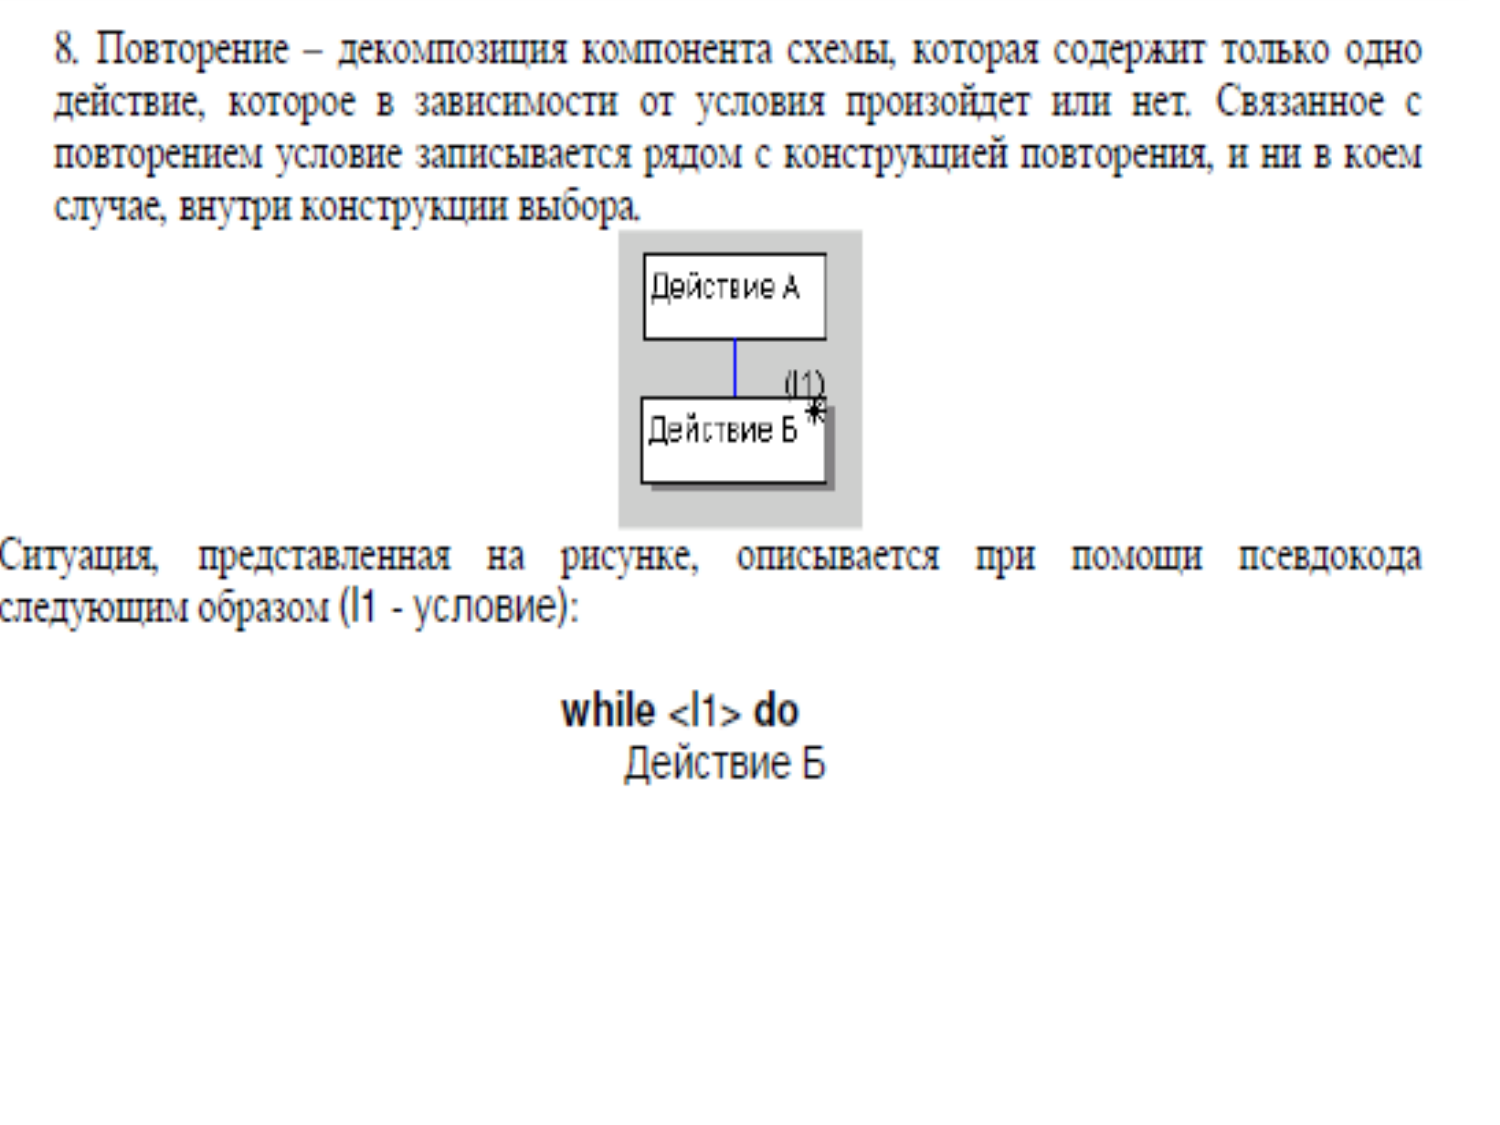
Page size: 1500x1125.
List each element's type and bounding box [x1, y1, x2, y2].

picture [0, 0, 1470, 809]
